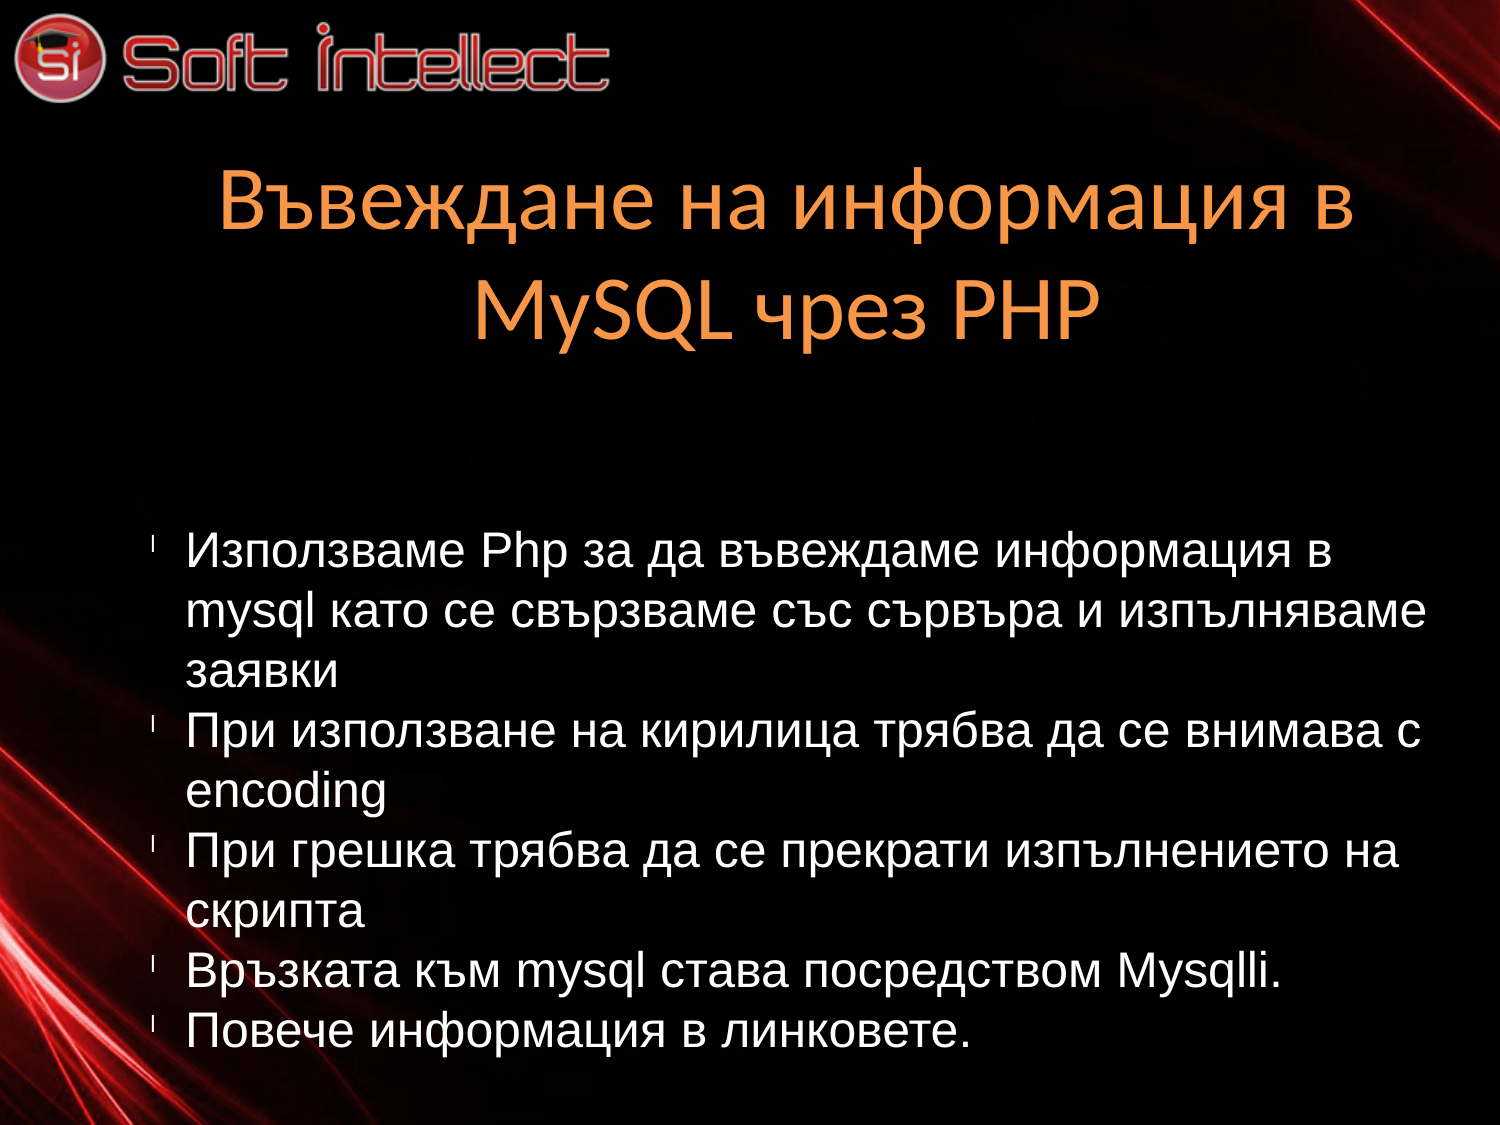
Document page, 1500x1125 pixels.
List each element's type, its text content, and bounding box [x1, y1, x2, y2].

text_box Използваме Php за да въвеждаме информация в mysql като се свързваме със сървъра и изпълняваме заявки При използване на кирилица трябва да се внимава с encoding При грешка трябва да се прекрати изпълнението на скрипта Връзката към mysql става посредством Mysqlli. Повече информация в линковете. [135, 510, 1470, 1125]
picture [0, 0, 1500, 1125]
text_box Въвеждане на информация в MySQL чрез PHP [150, 127, 1425, 368]
